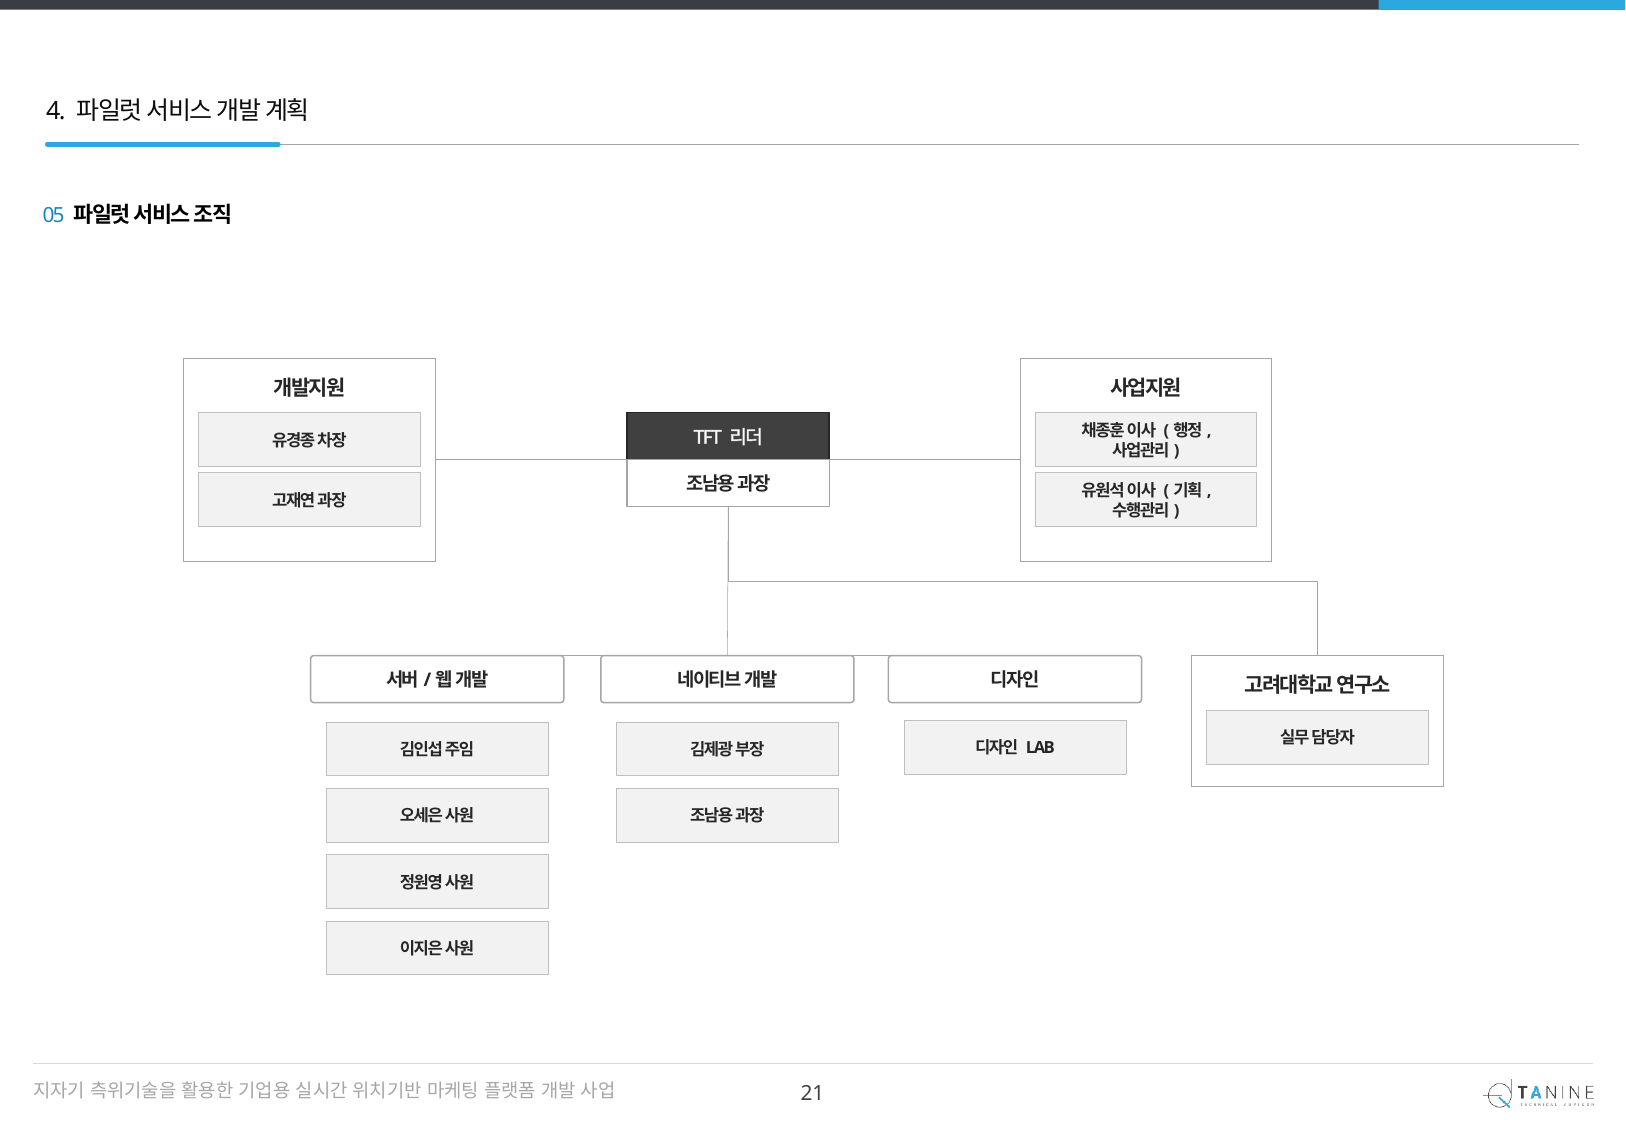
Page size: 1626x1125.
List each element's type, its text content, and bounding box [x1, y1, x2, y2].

picture [1483, 1079, 1594, 1108]
list 4. 파일럿 서비스 개발 계획 [46, 90, 1581, 133]
text_box 지자기 측위기술을 활용한 기업용 실시간 위치기반 마케팅 플랫폼 개발 사업 [18, 1071, 716, 1109]
text_box 05 파일럿 서비스 조직 [22, 192, 248, 234]
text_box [183, 357, 1444, 975]
